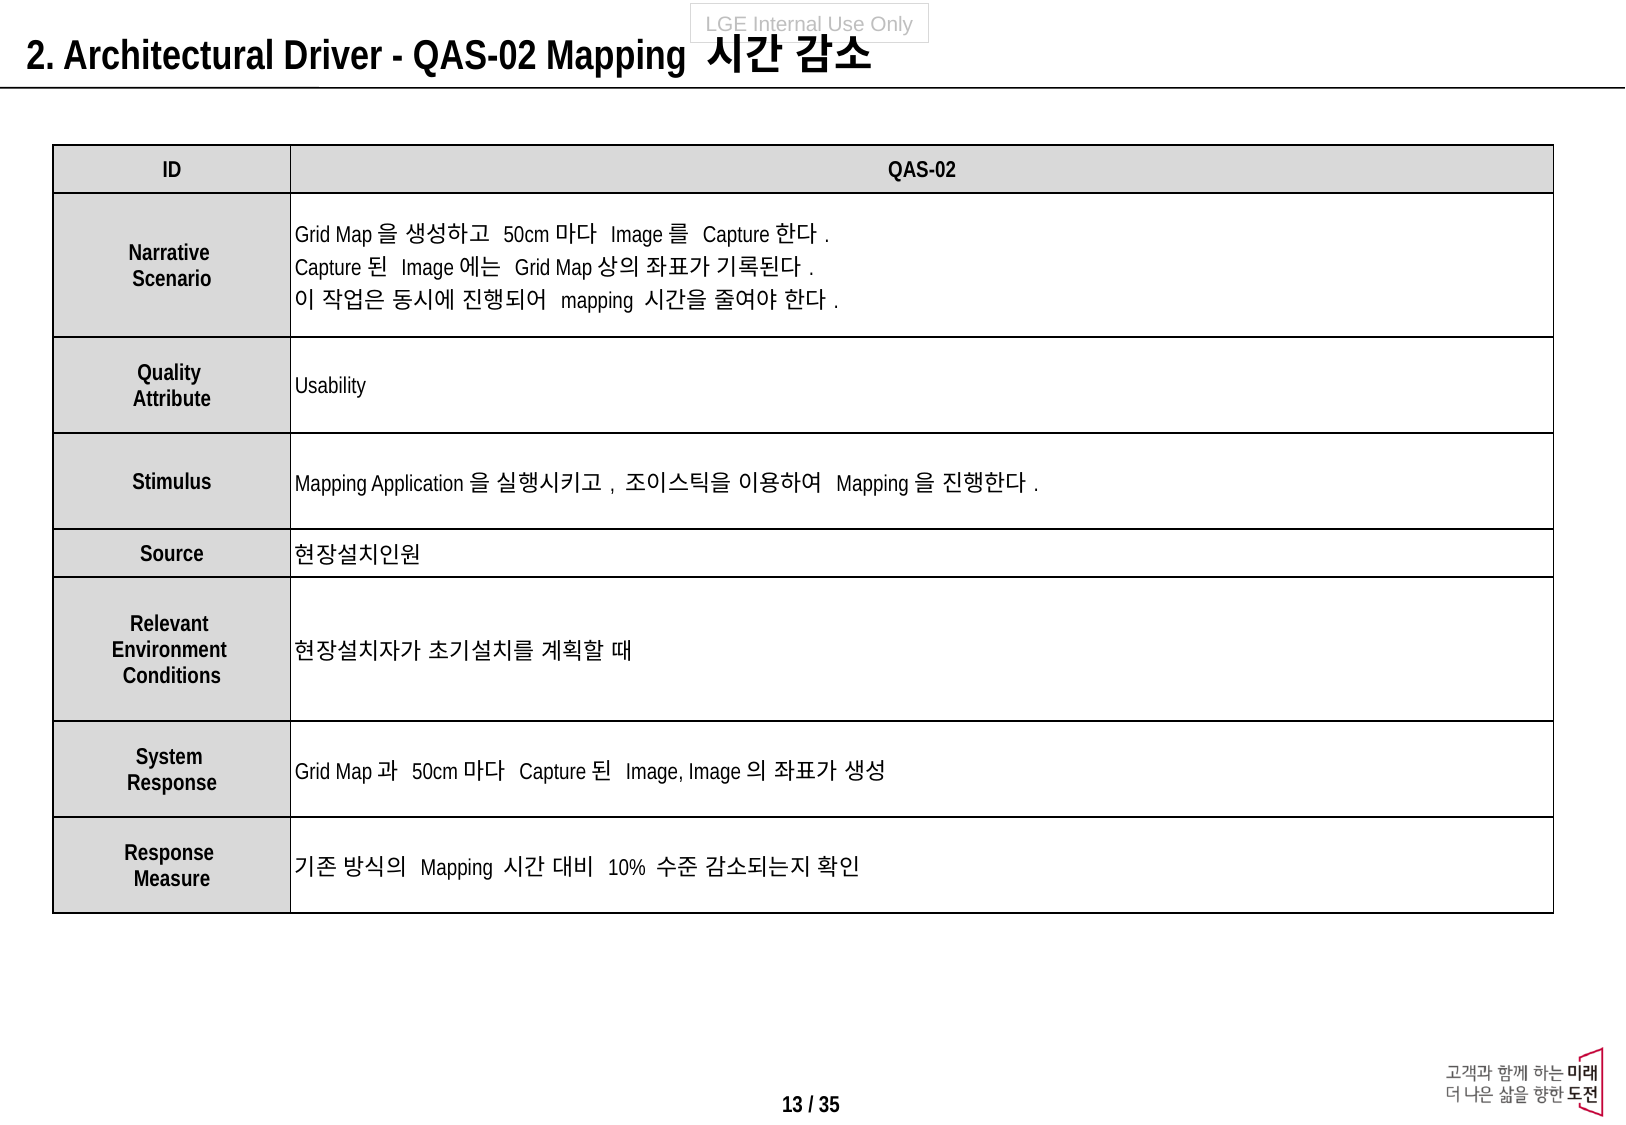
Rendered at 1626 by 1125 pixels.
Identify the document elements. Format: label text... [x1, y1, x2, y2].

table_cell Usability [291, 338, 1553, 432]
text_box [0, 70, 1625, 146]
text_box 2. Architectural Driver - QAS-02 Mapping 시간 감소 [11, 10, 1321, 70]
table_header ID [54, 146, 290, 192]
table_cell Mapping Application을 실행시키고, 조이스틱을 이용하여 Mapping을 진행한다. [291, 434, 1553, 528]
table_cell Relevant Environment Conditions [54, 578, 290, 720]
table_cell 현장설치자가 초기설치를 계획할 때 [291, 578, 1553, 720]
table_cell System Response [54, 722, 290, 816]
picture [1445, 1047, 1605, 1117]
table_cell Source [54, 530, 290, 576]
table_cell Grid Map과 50cm마다 Capture된 Image, Image의 좌표가 생성 [291, 722, 1553, 816]
table_cell Grid Map을 생성하고 50cm마다 Image를 Capture한다. Capture된 Image에는 Grid Map상의 좌표가 기록된다. 이 작업은 동시에 진행되어 mapping 시간을 줄여야 한다. [291, 194, 1553, 336]
table_cell Stimulus [54, 434, 290, 528]
table_cell Response Measure [54, 818, 290, 912]
table_header QAS-02 [291, 146, 1553, 192]
table_cell 기존 방식의 Mapping 시간 대비 10% 수준 감소되는지 확인 [291, 818, 1553, 912]
table_cell 현장설치인원 [291, 530, 1553, 576]
table_cell Quality Attribute [54, 338, 290, 432]
table_cell Narrative Scenario [54, 194, 290, 336]
